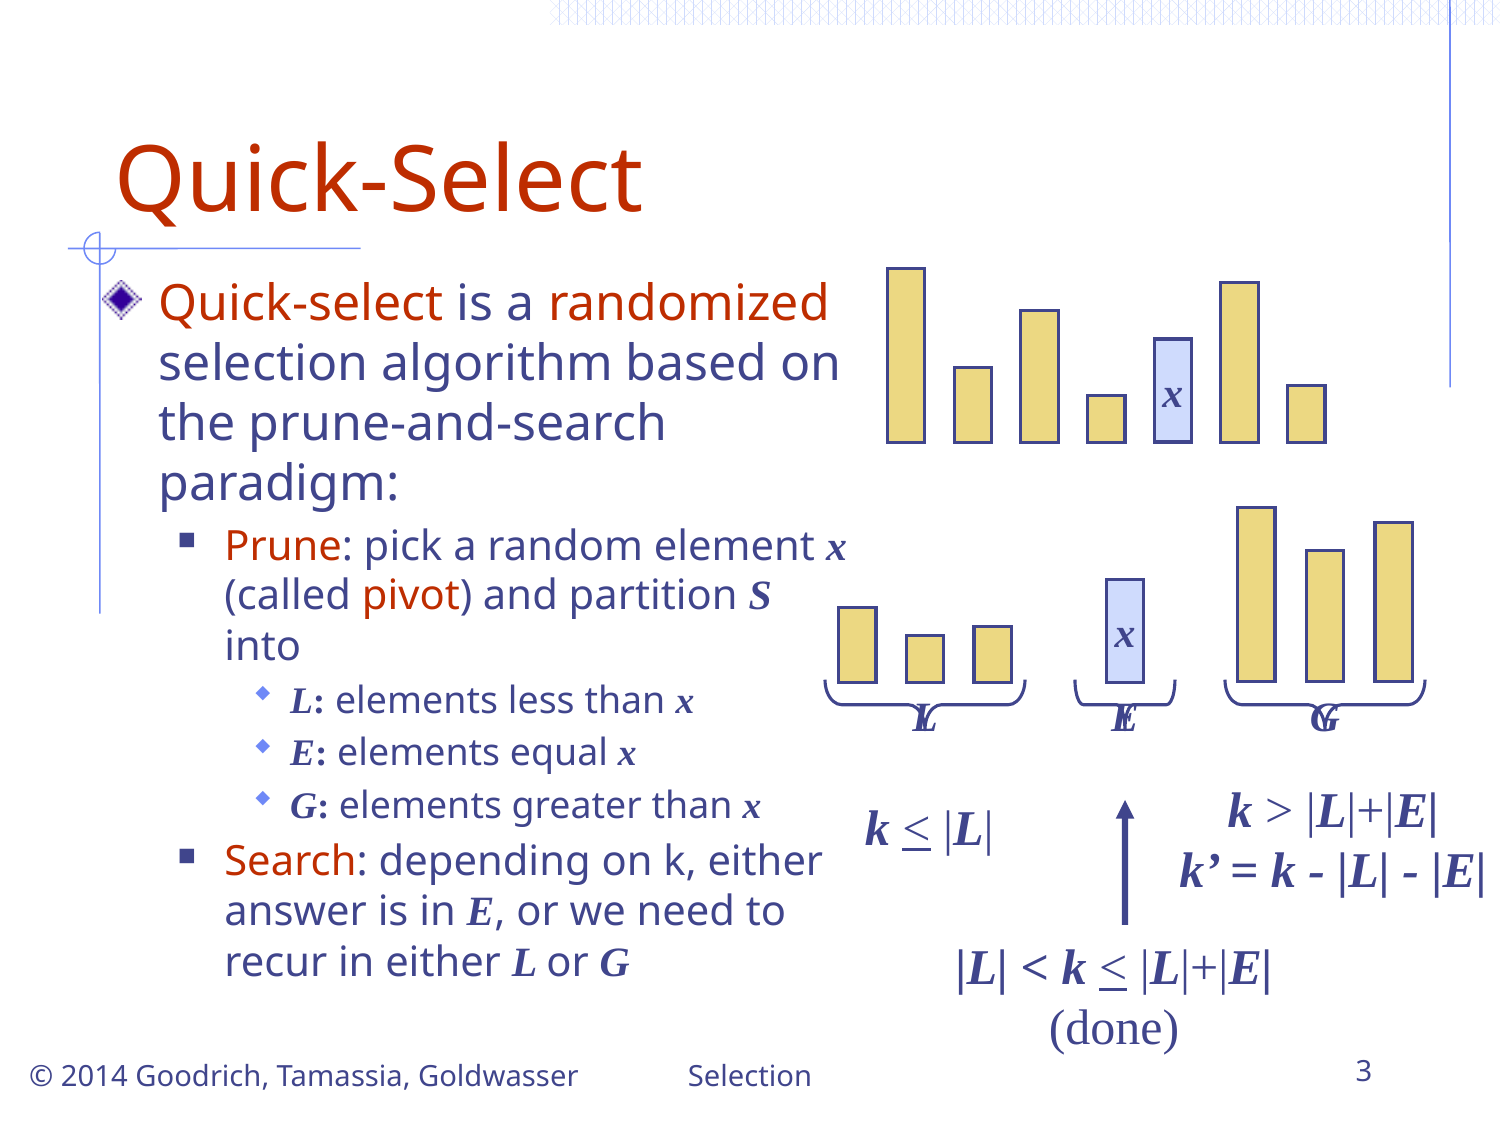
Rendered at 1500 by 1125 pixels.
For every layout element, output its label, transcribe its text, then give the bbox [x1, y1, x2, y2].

list Quick-select is a randomized selection algorithm based on the prune-and-search paradigm: Prune: pick a random element x (called pivot) and partition S into L: elements less than x E: elements equal x G: elements greater than x Search: depending on k, either answer is in E, or we need to recur in either L or G [87, 262, 863, 1013]
text_box [1087, 395, 1125, 443]
text_box x [1106, 579, 1144, 679]
text_box [1287, 385, 1325, 443]
slide_number 3 [1074, 1024, 1388, 1101]
text_box E [1074, 679, 1175, 730]
text_box k > |L|+|E| k’ = k - |L| - |E| [1164, 770, 1500, 905]
text_box |L| < k < |L|+|E| (done) [940, 927, 1288, 1063]
text_box G [1224, 679, 1426, 730]
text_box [838, 607, 1012, 683]
text_box k < |L| [850, 787, 1009, 863]
picture [102, 280, 142, 320]
text_box L [825, 679, 1026, 730]
title Quick-Select [99, 50, 1375, 238]
text_box [1220, 282, 1259, 443]
text_box [954, 367, 992, 443]
text_box x [1154, 338, 1192, 443]
footer Selection [512, 1024, 988, 1101]
text_box [1374, 522, 1413, 679]
text_box [1306, 550, 1344, 679]
text_box [1237, 507, 1275, 679]
text_box [887, 268, 925, 443]
text_box [1020, 310, 1059, 443]
text_box [1118, 799, 1132, 925]
